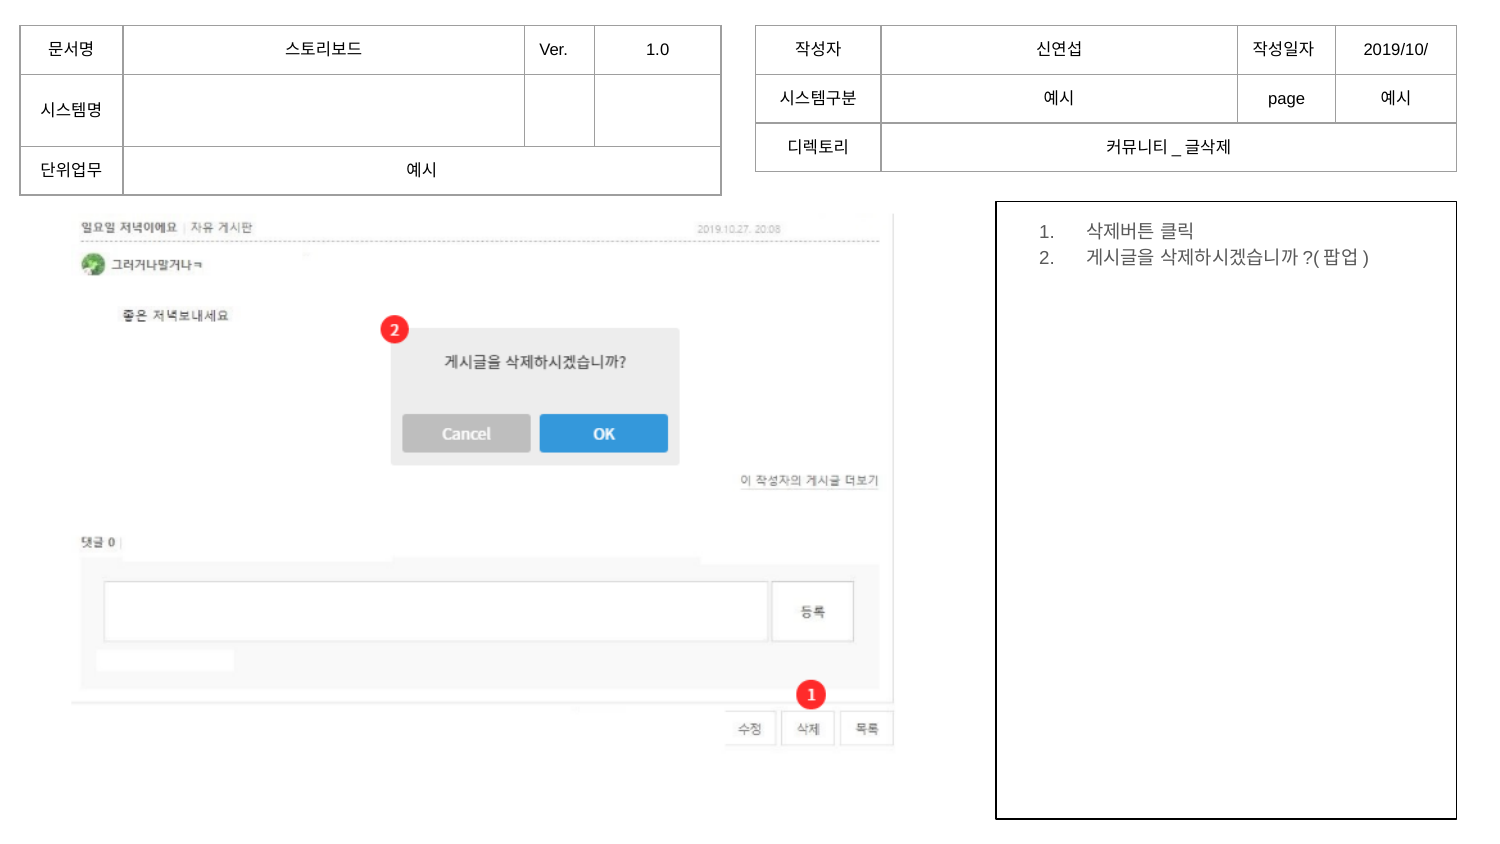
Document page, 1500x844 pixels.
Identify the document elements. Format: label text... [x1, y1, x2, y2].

table_header 문서명 [21, 26, 122, 74]
table_cell 시스템명 [21, 75, 122, 146]
table_cell page [1238, 75, 1335, 122]
table_cell 예시 [1336, 75, 1456, 122]
table_cell 커뮤니티_글삭제 [882, 124, 1456, 171]
table_cell [595, 75, 720, 146]
table_cell 디렉토리 [756, 124, 880, 171]
table_header 스토리보드 [124, 26, 524, 74]
table_header 2019/10/ [1336, 26, 1456, 74]
table_cell 예시 [124, 147, 720, 194]
table_header 1.0 [595, 26, 720, 74]
table_cell [124, 75, 524, 146]
table_header Ver. [525, 26, 594, 74]
table_cell 예시 [882, 75, 1237, 122]
table_cell 시스템구분 [756, 75, 880, 122]
table_header 신연섭 [882, 26, 1237, 74]
table_header 작성자 [756, 26, 880, 74]
picture [24, 201, 972, 766]
table_header 작성일자 [1238, 26, 1335, 74]
table_cell 단위업무 [21, 147, 122, 194]
table_cell [525, 75, 594, 146]
list 삭제버튼 클릭 게시글을 삭제하시겠습니까?(팝업) [995, 201, 1457, 819]
